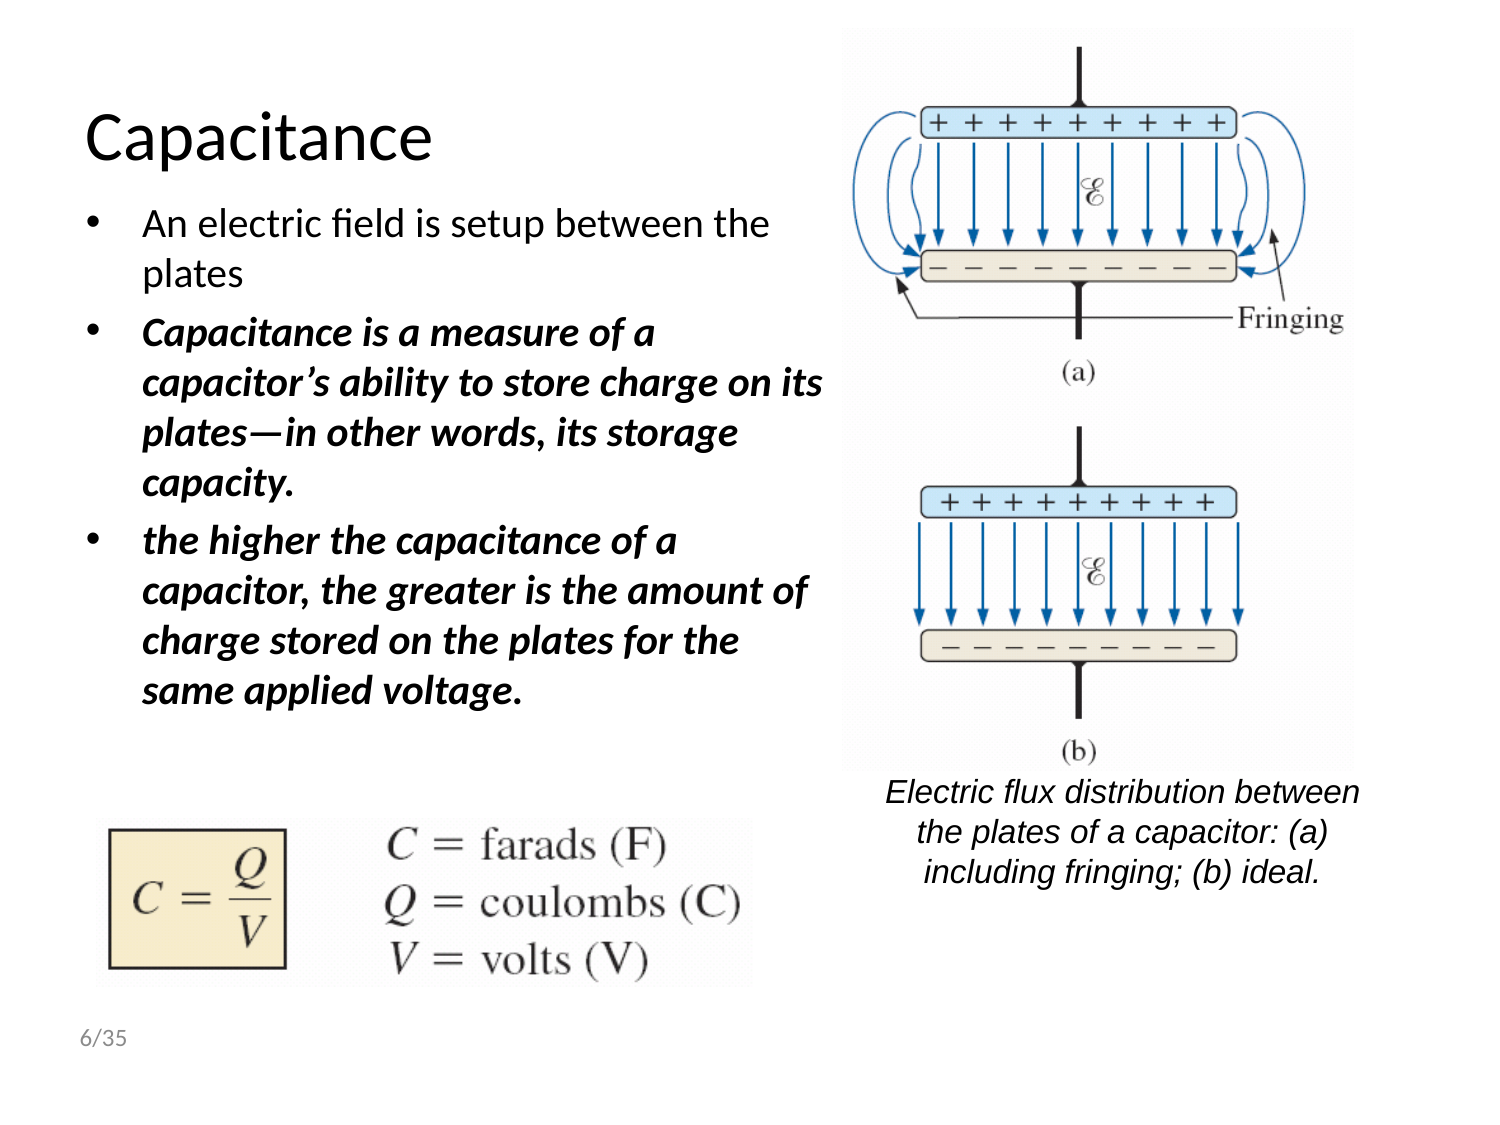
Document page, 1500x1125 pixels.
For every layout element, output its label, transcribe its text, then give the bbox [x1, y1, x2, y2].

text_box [842, 28, 1388, 900]
list An electric field is setup between the plates Capacitance is a measure of a capacitor’s ability to store charge on its plates—in other words, its storage capacity. the higher the capacitance of a capacitor, the greater is the amount of charge stored on the plates for the same applied voltage. [70, 188, 837, 770]
picture [96, 818, 754, 988]
title Capacitance [70, 76, 837, 188]
slide_number 6/35 [64, 1006, 415, 1067]
